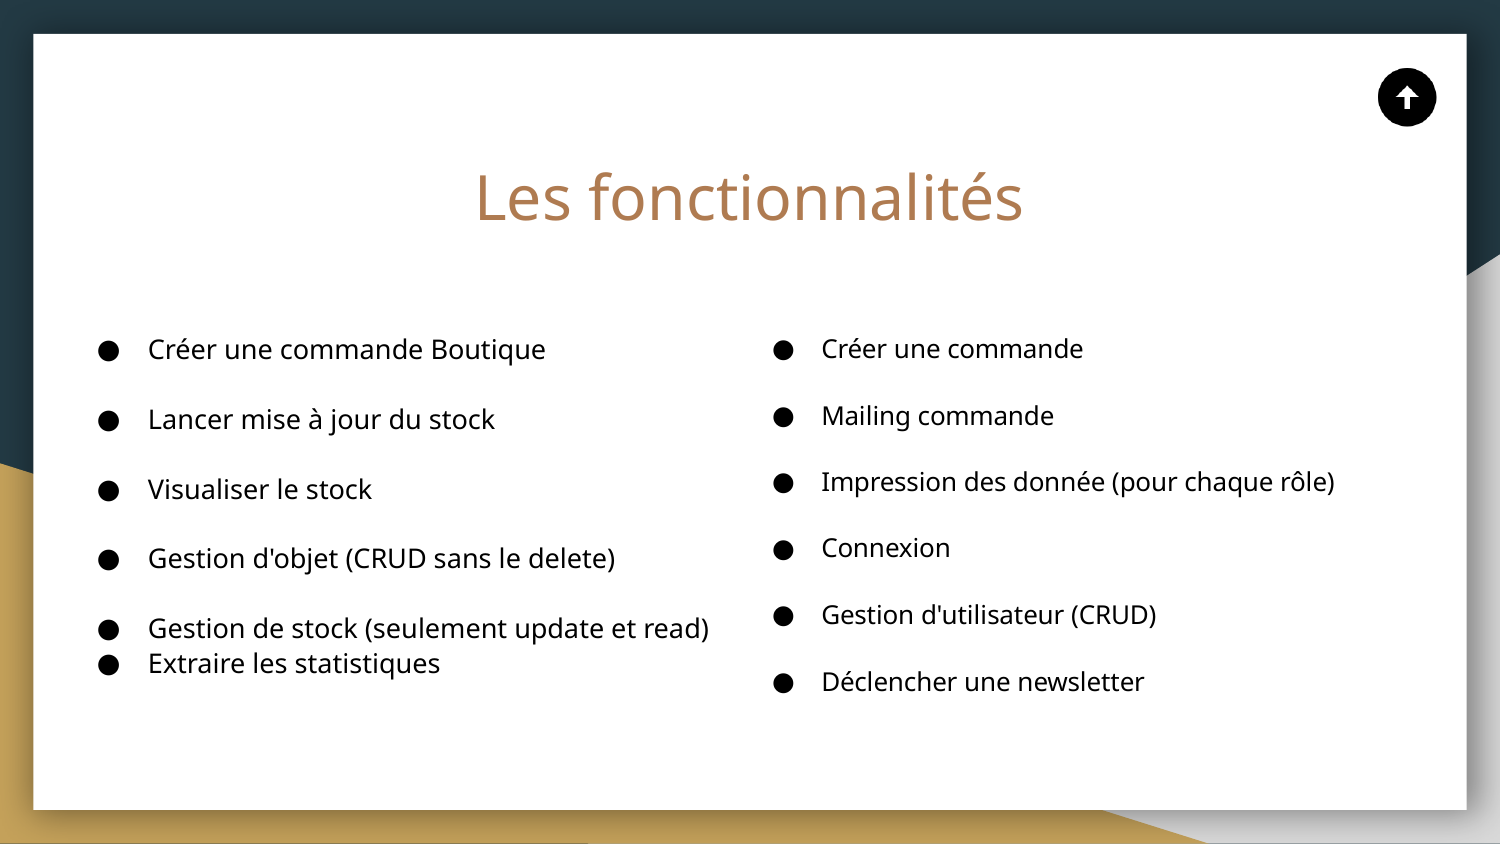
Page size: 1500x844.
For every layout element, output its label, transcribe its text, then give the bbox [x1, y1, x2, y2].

picture [1372, 62, 1442, 132]
list Créer une commande Boutique Lancer mise à jour du stock Visualiser le stock Gestion d'objet (CRUD sans le delete) Gestion de stock (seulement update et read) Extraire les statistiques [57, 316, 734, 719]
list Créer une commande Mailing commande Impression des donnée (pour chaque rôle) Connexion Gestion d'utilisateur (CRUD) Déclencher une newsletter [734, 316, 1442, 719]
title Les fonctionnalités [134, 138, 1366, 296]
